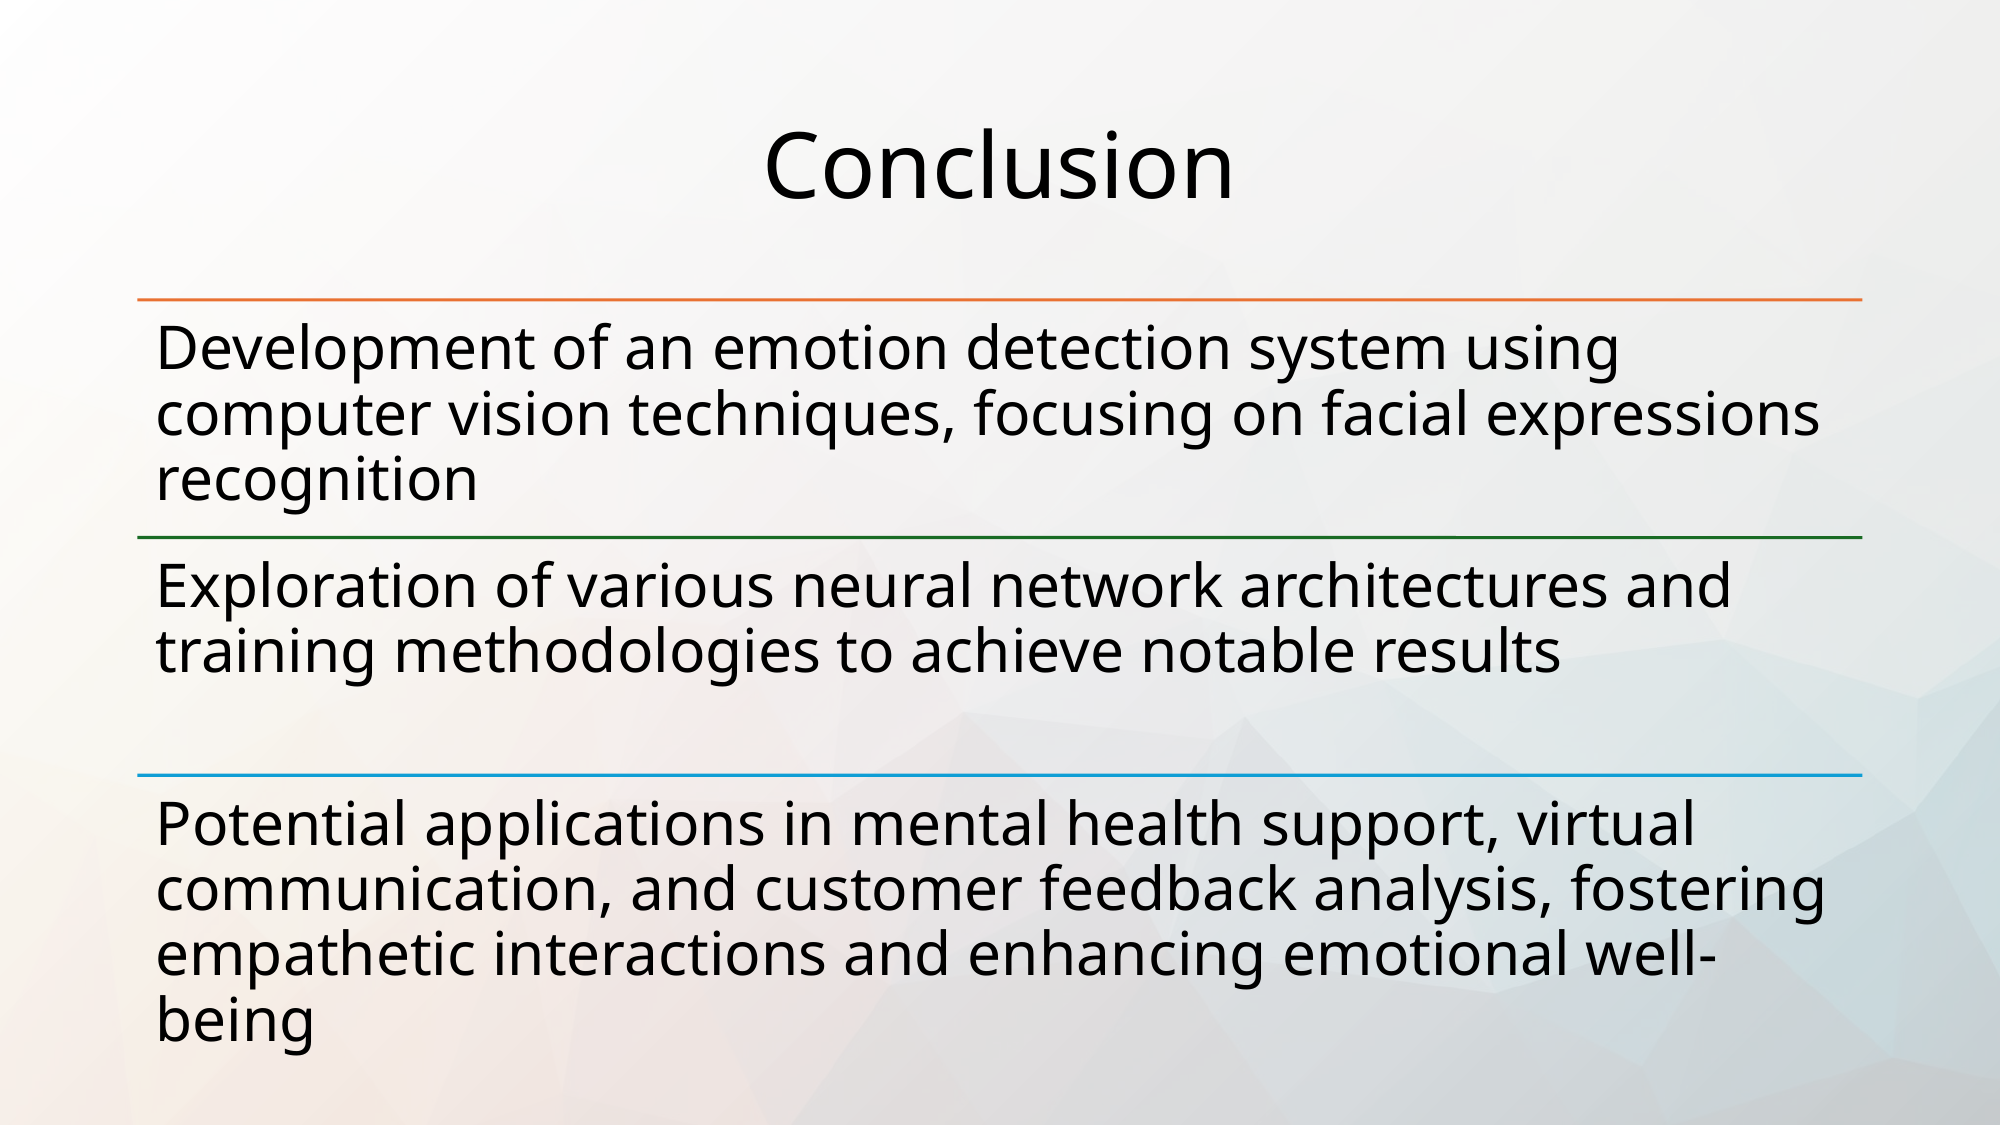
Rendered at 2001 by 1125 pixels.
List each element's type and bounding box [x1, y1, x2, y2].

picture [0, 0, 2000, 1125]
list [136, 298, 1863, 1014]
